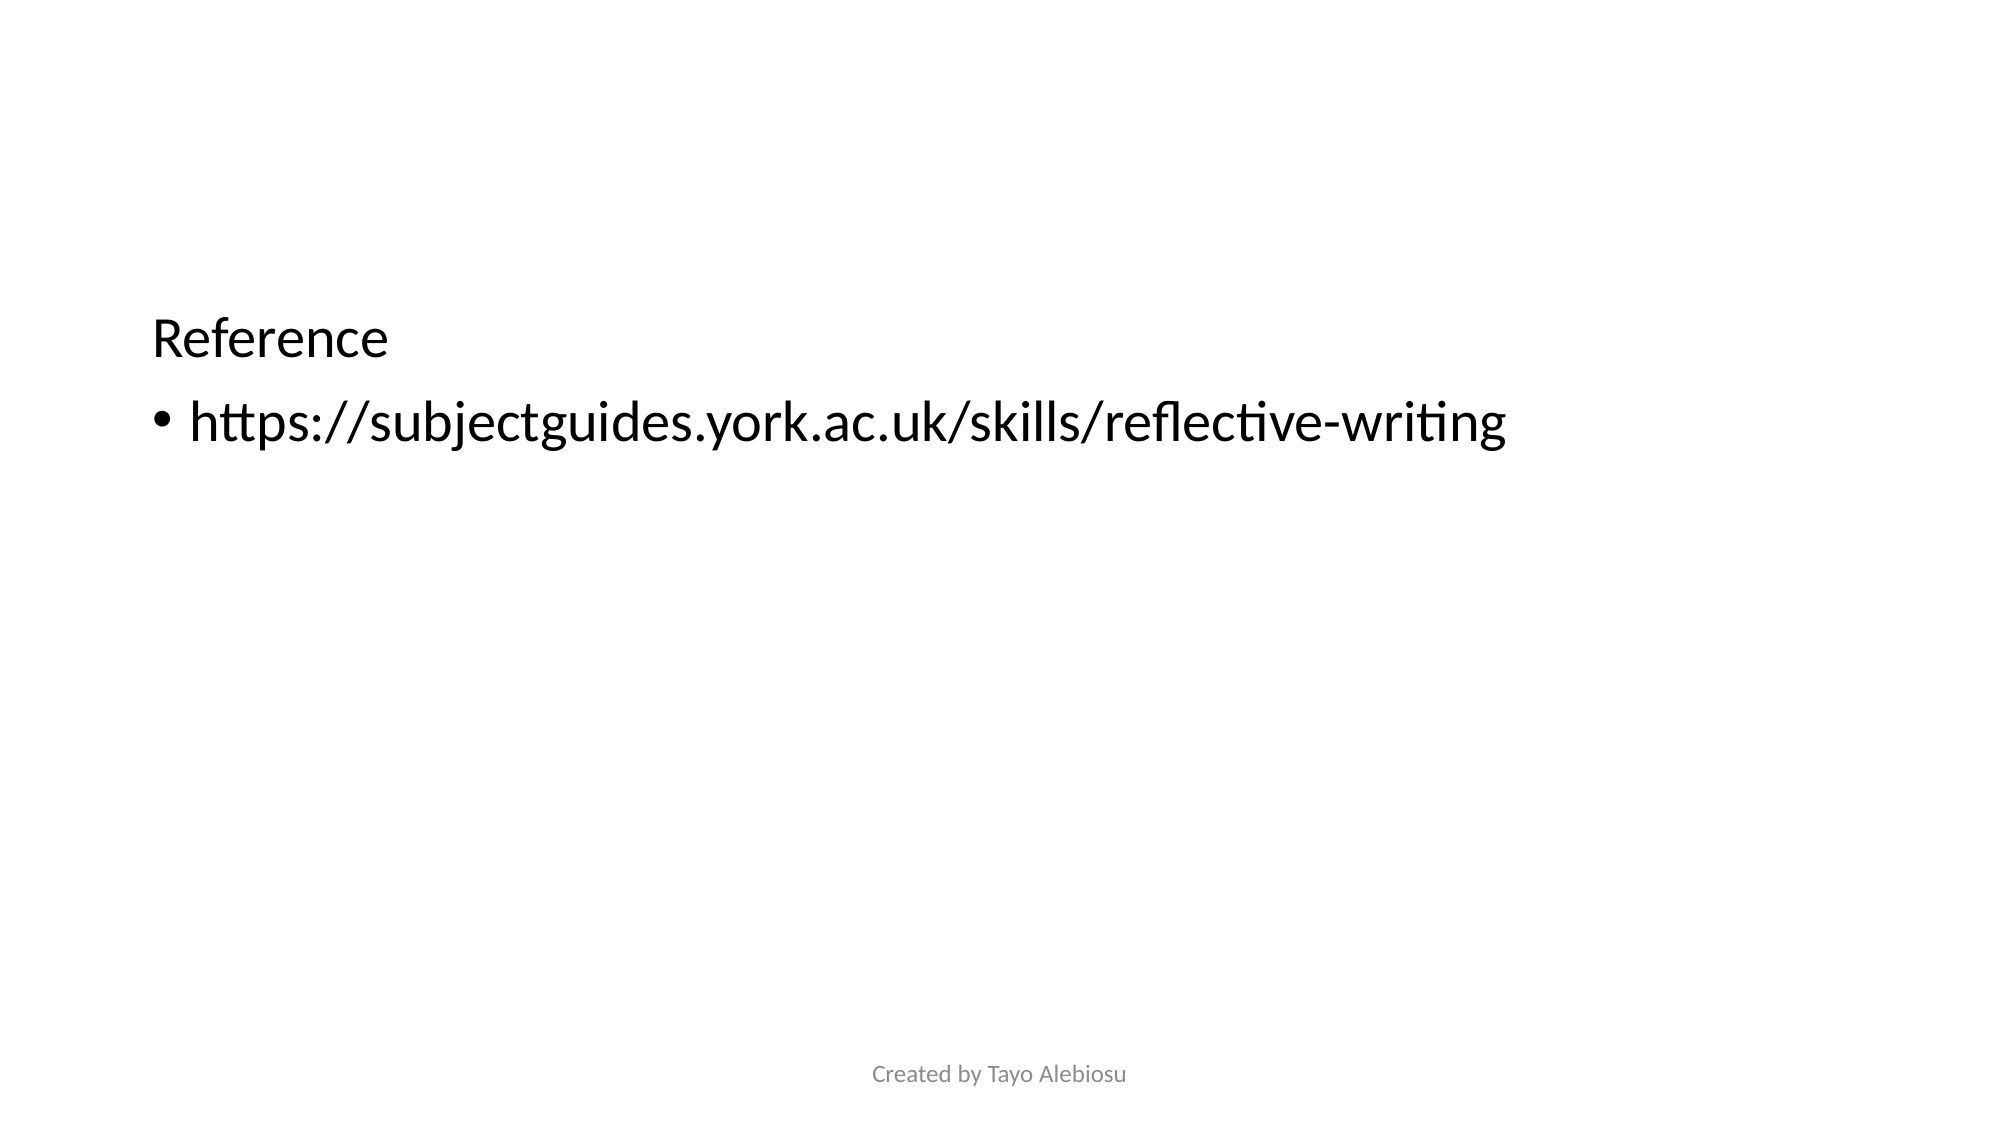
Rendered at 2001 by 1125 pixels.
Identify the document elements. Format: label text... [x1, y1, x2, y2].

list Reference https://subjectguides.york.ac.uk/skills/reflective-writing [137, 299, 1863, 1014]
footer Created by Tayo Alebiosu [662, 1042, 1338, 1103]
